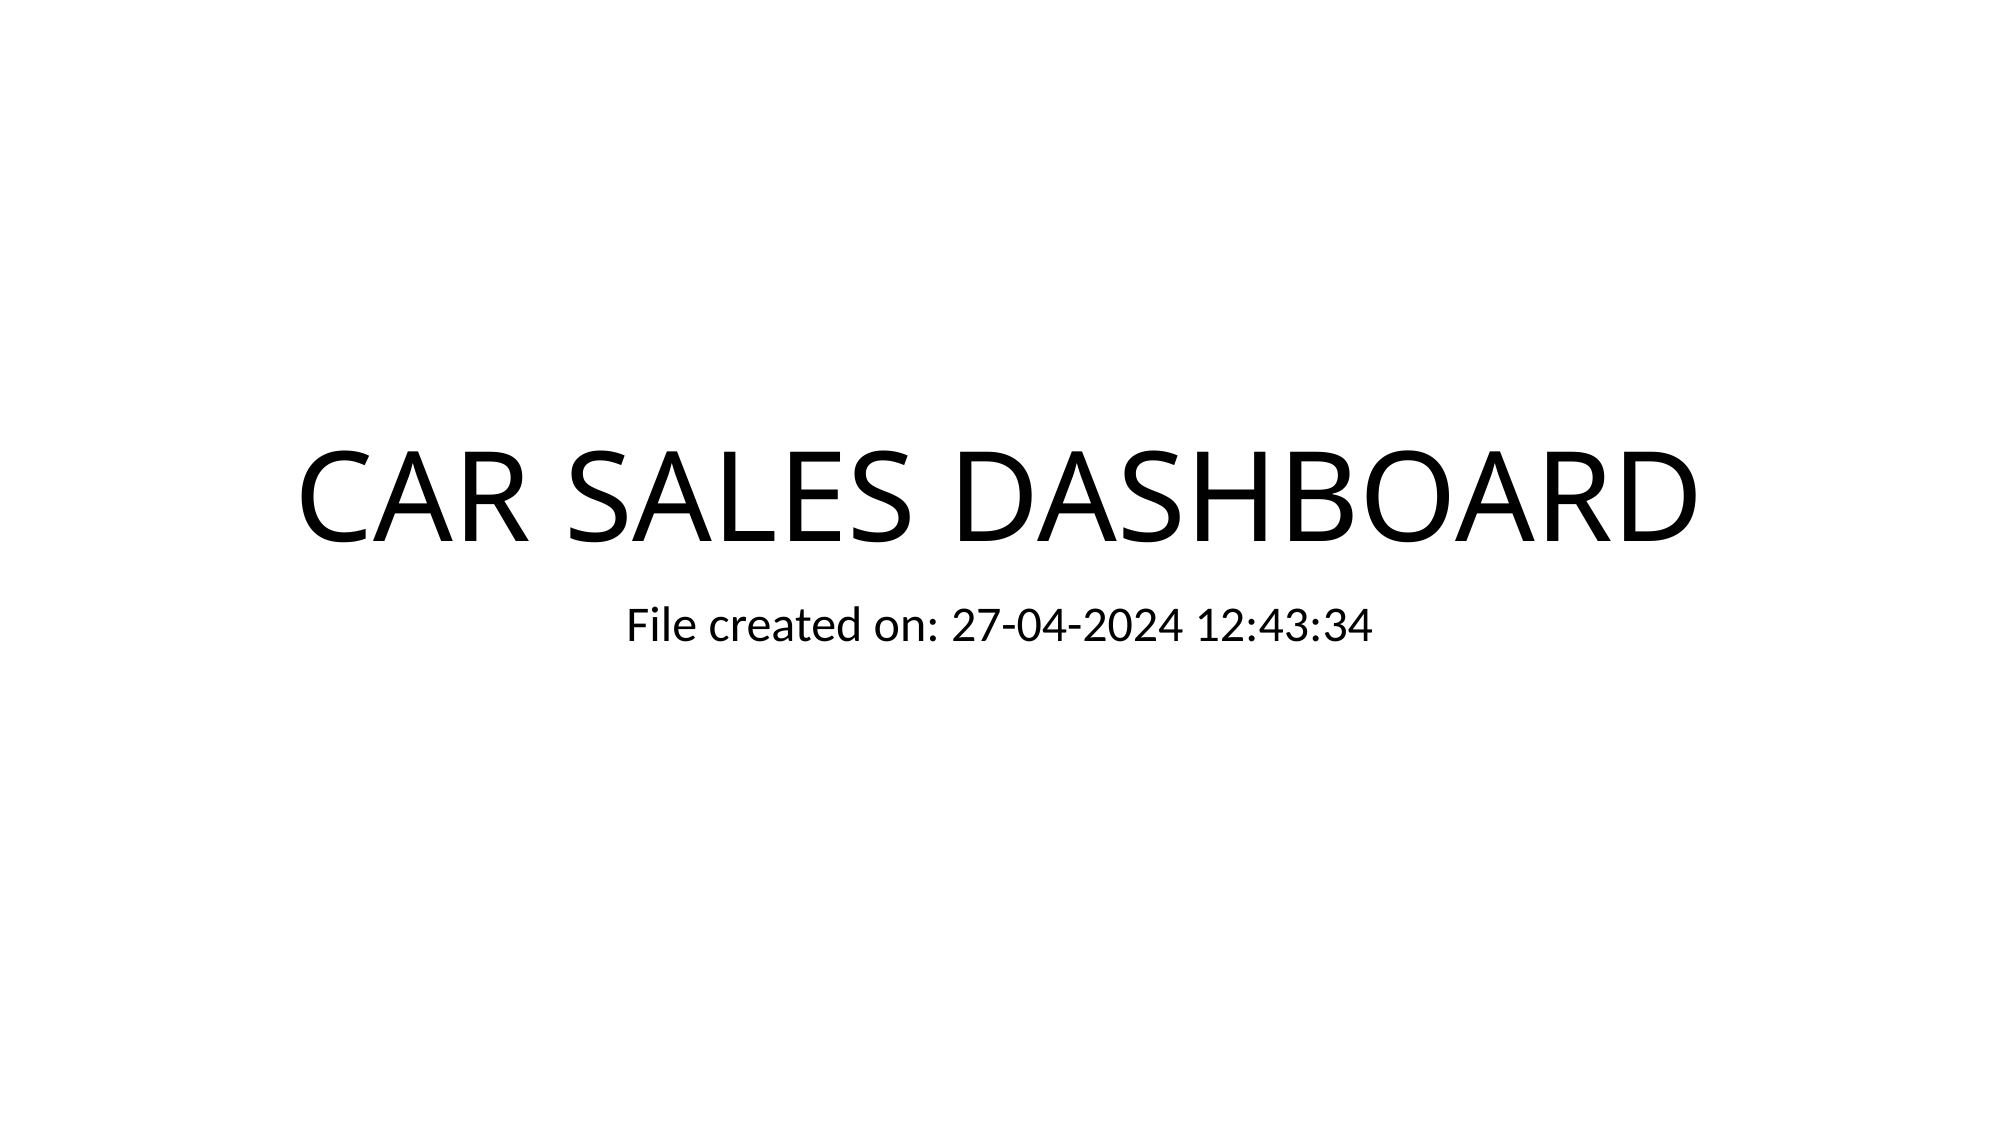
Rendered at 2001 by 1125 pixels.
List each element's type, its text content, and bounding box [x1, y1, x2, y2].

title CAR SALES DASHBOARD [249, 184, 1750, 576]
subtitle File created on: 27-04-2024 12:43:34 [249, 590, 1750, 863]
